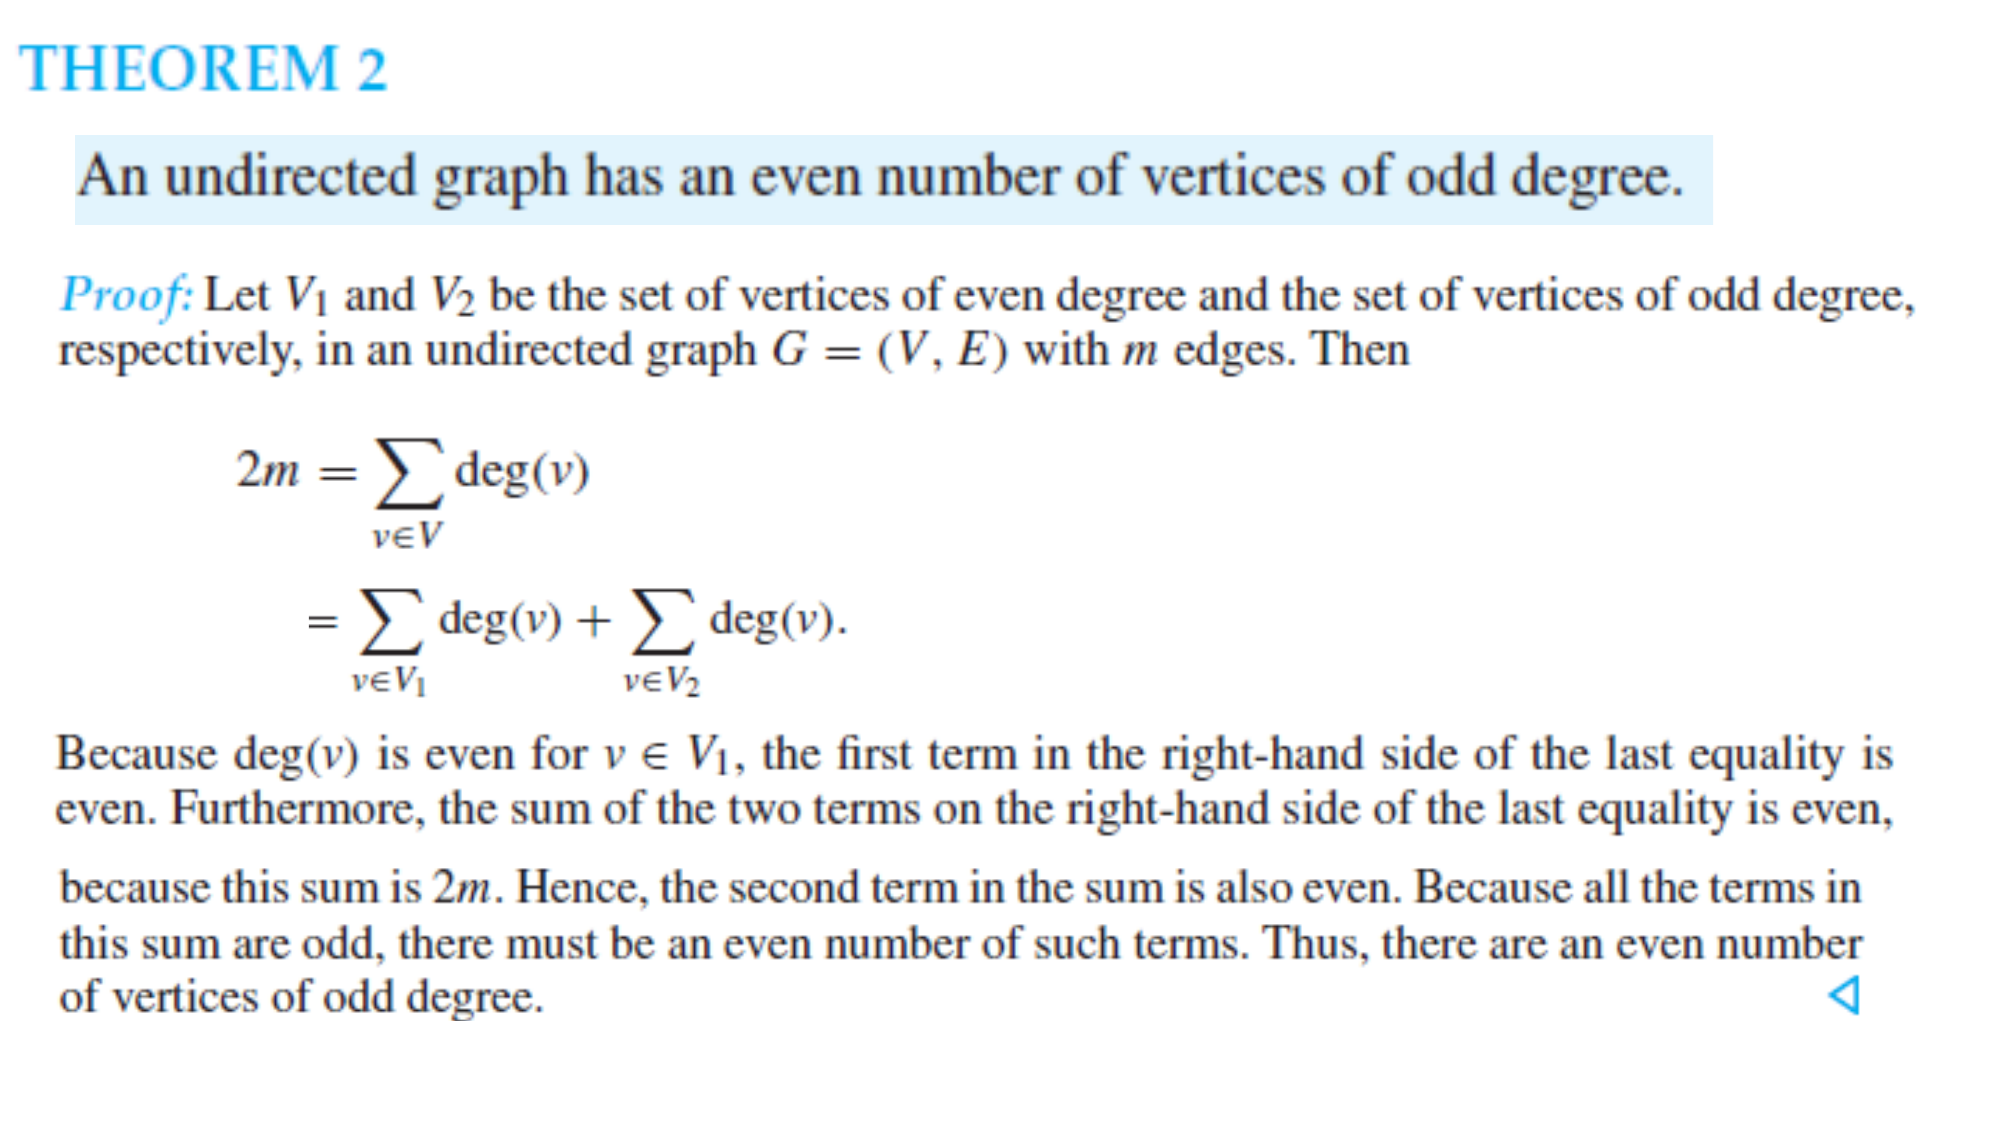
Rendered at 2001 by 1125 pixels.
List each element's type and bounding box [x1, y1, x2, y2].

picture [74, 135, 1714, 225]
picture [308, 565, 856, 704]
picture [46, 727, 1902, 839]
picture [46, 251, 1924, 549]
picture [53, 867, 1876, 1021]
picture [0, 22, 391, 113]
